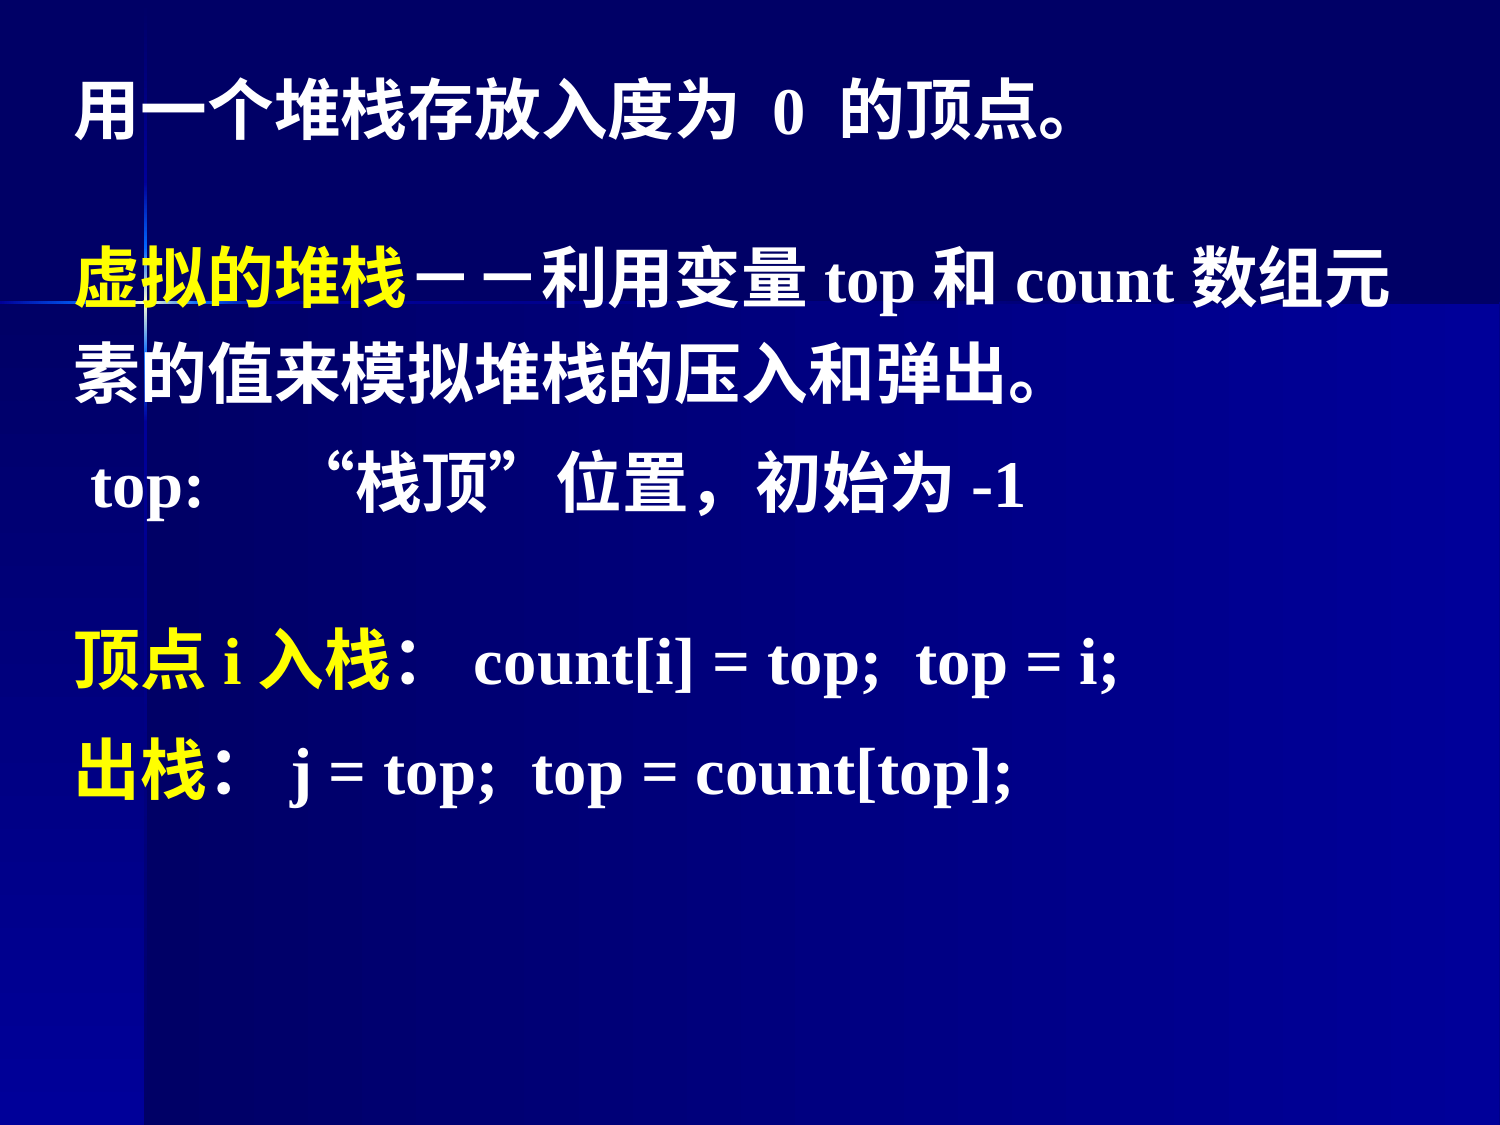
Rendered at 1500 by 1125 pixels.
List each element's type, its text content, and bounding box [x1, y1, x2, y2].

list 用一个堆栈存放入度为 0 的顶点。 虚拟的堆栈－－利用变量top和count数组元素的值来模拟堆栈的压入和弹出。 top: “栈顶”位置，初始为-1 顶点i入栈：count[i] = top; top = i; 出栈：j = top; top = count[top]; [58, 60, 1448, 1065]
